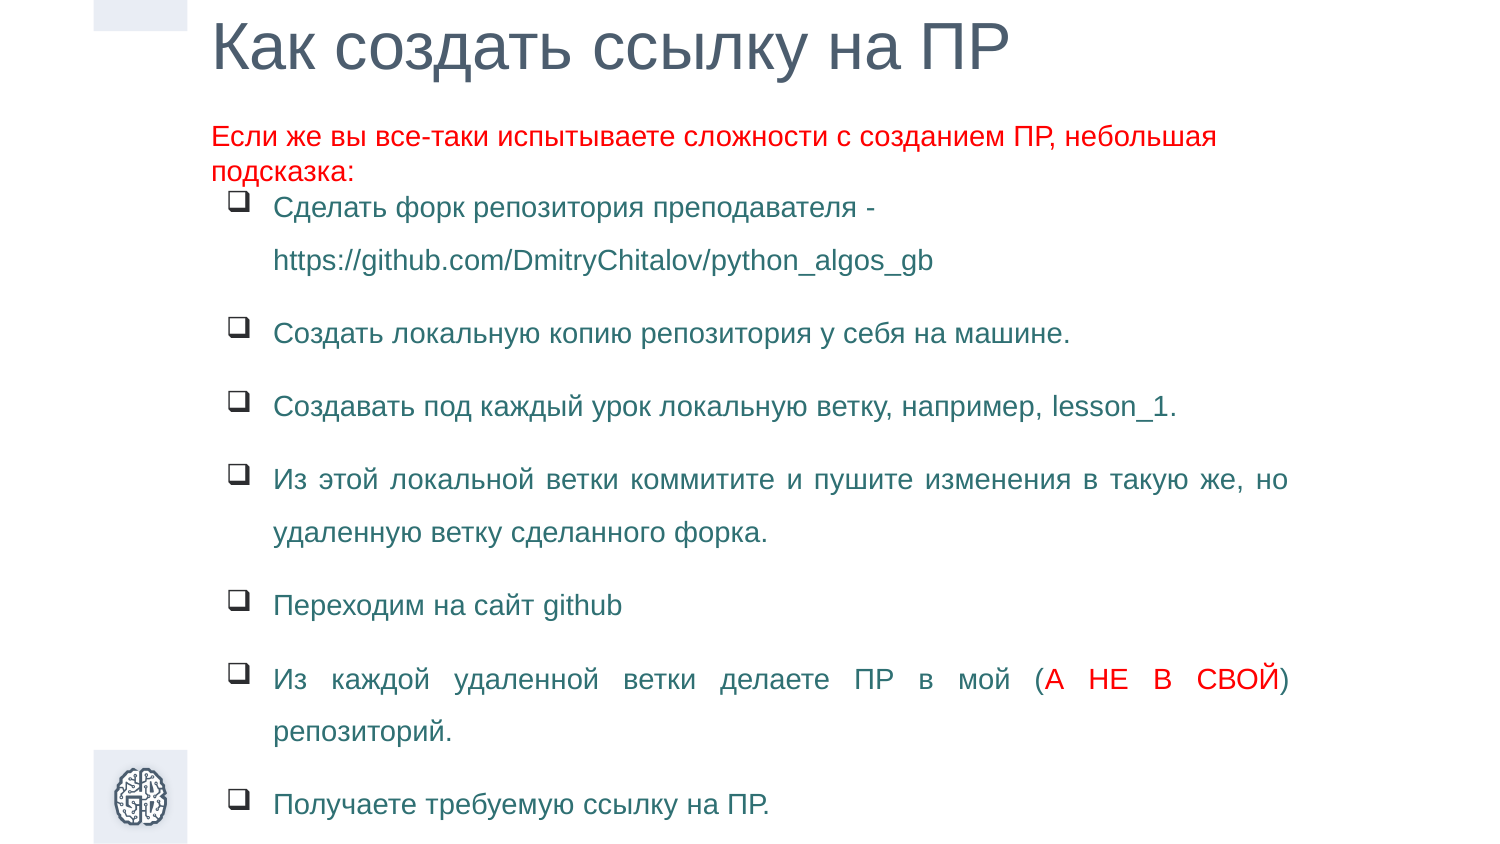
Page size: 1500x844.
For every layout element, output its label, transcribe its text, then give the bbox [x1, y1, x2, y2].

text_box Как создать ссылку на ПР Если же вы все-таки испытываете сложности с созданием ПР, небольшая подсказка: [196, 45, 1321, 145]
text_box [161, 202, 1286, 686]
text_box Сделать форк репозитория преподавателя - https://github.com/DmitryChitalov/python_algos_gb Создать локальную копию репозитория у себя на машине. Создавать под каждый урок локальную ветку, например, lesson_1. Из этой локальной ветки коммитите и пушите изменения в такую же, но удаленную ветку сделанного форка. Переходим на сайт github Из каждой удаленной ветки делаете ПР в мой (А НЕ В СВОЙ) репозиторий. Получаете требуемую ссылку на ПР. [180, 291, 1305, 774]
picture [106, 760, 175, 834]
